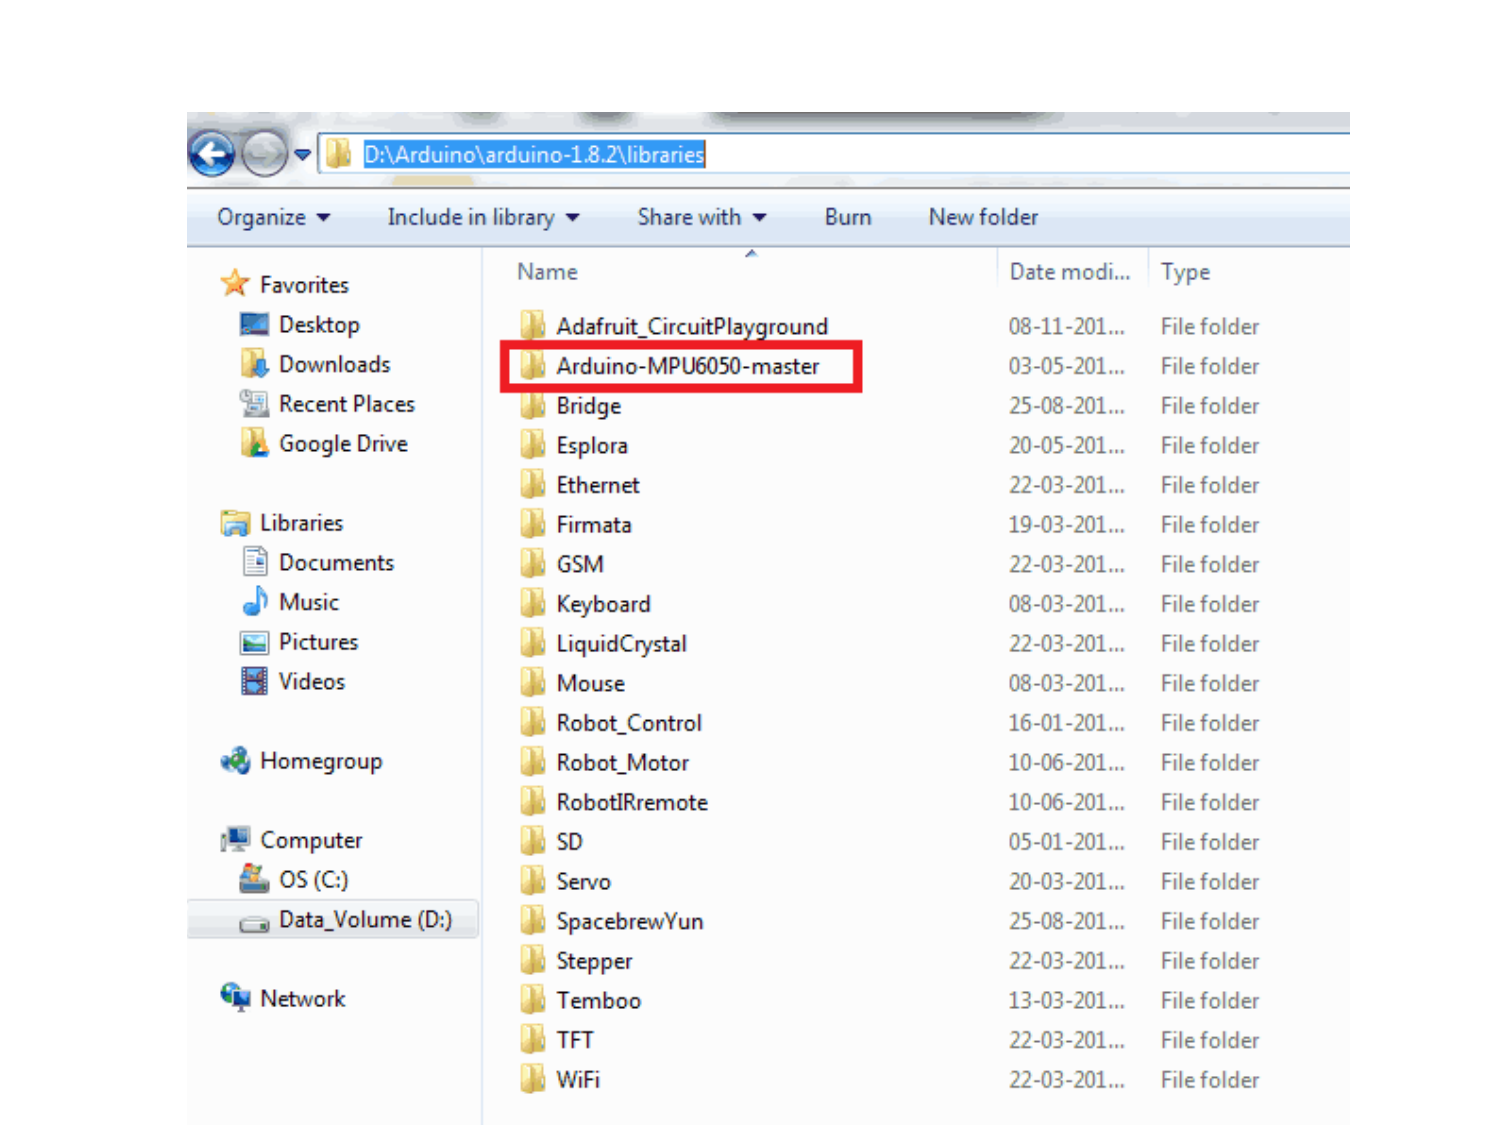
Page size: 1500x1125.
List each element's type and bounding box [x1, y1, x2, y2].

picture [187, 112, 1351, 1125]
